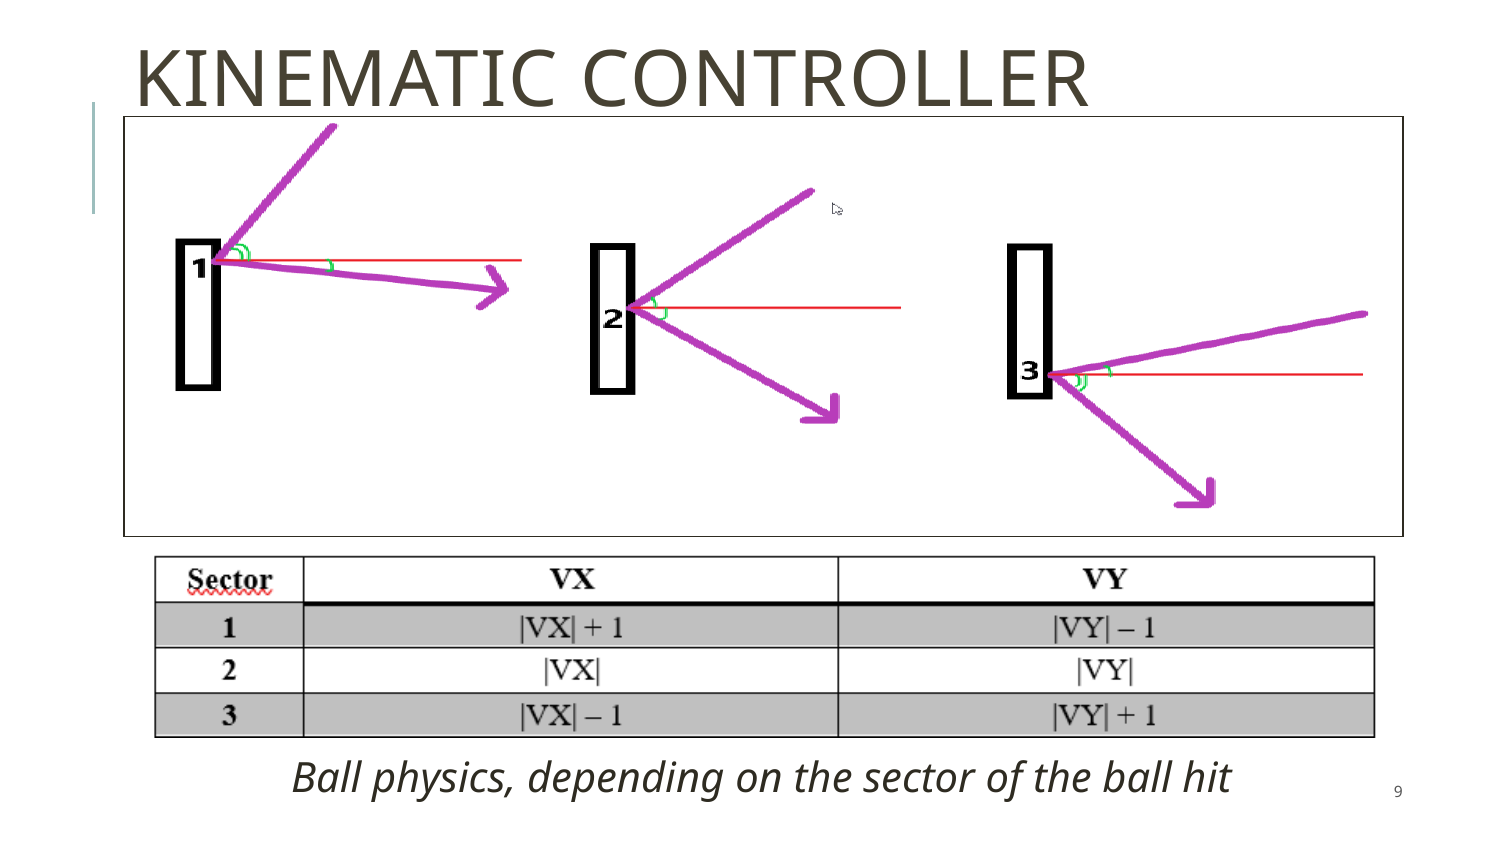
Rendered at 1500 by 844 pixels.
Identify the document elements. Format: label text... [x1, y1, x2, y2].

picture [149, 549, 1378, 738]
picture [124, 116, 1403, 537]
list Ball physics, depending on the sector of the ball hit [0, 714, 1500, 837]
slide_number 9 [1378, 766, 1469, 832]
title Kinematic controller [118, 44, 1382, 118]
